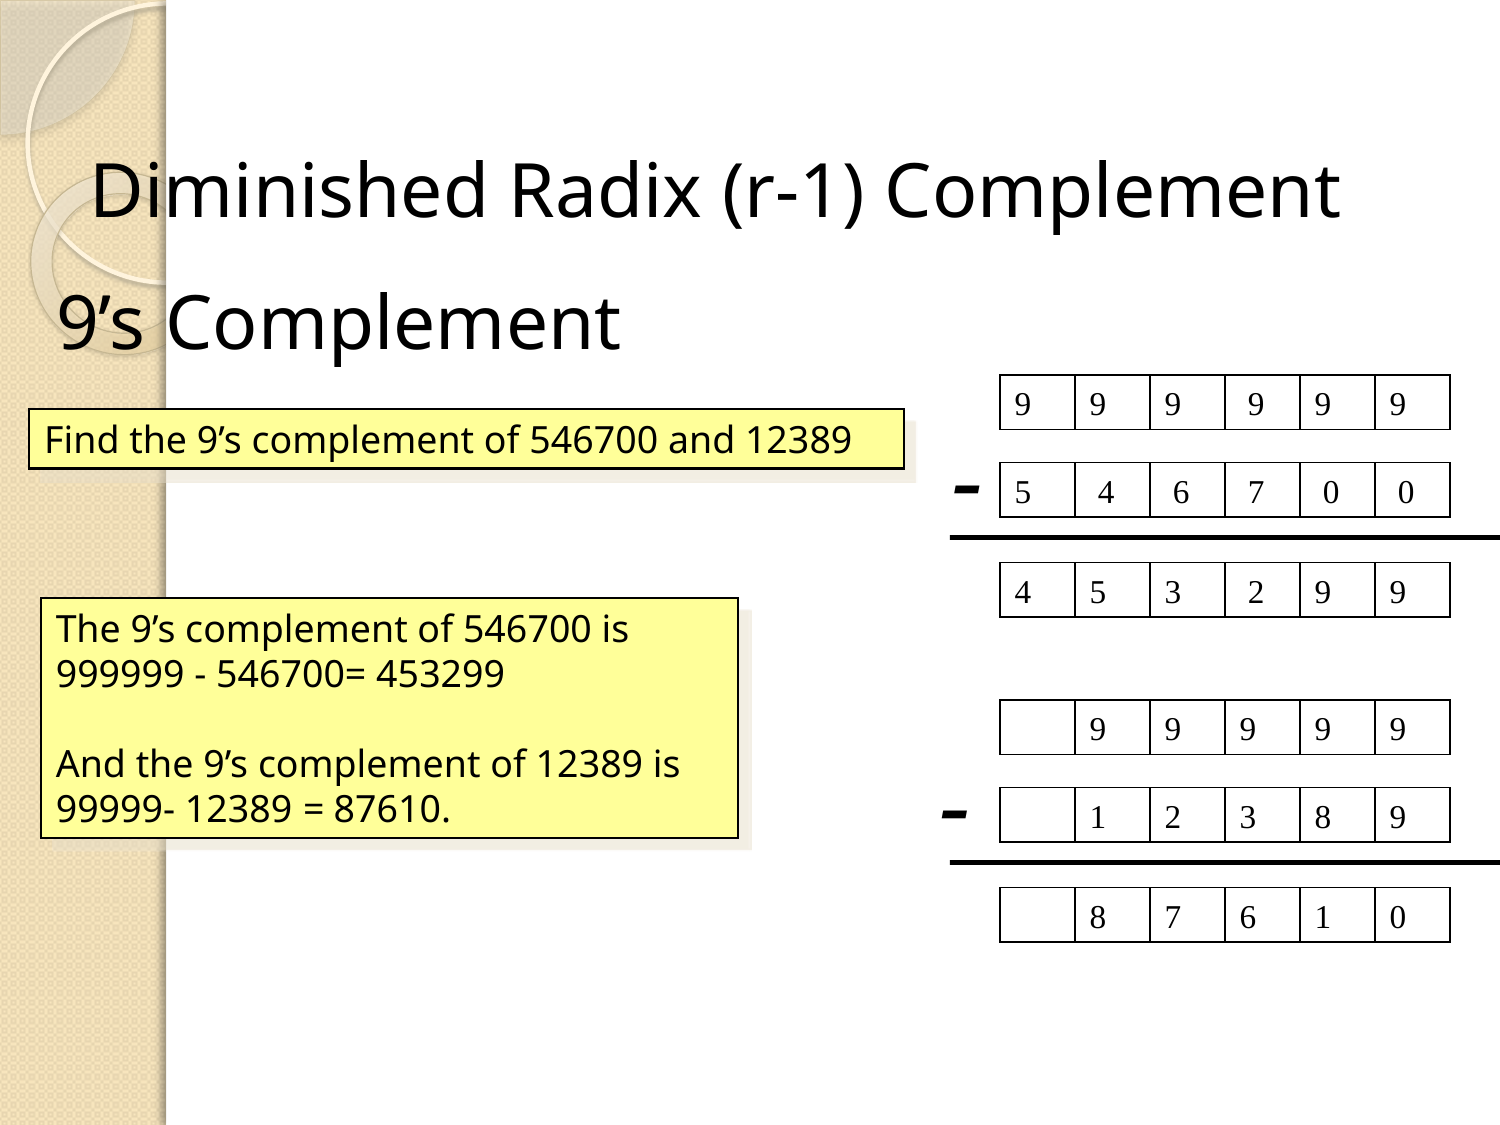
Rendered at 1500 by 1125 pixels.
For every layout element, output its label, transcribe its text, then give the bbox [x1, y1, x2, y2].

text_box 9 [1374, 787, 1450, 843]
text_box [999, 887, 1074, 943]
text_box 6 [1224, 887, 1299, 943]
text_box 9 [1224, 374, 1299, 430]
text_box 5 [999, 462, 1074, 518]
text_box 9 [1074, 699, 1149, 755]
text_box 9 [1299, 699, 1374, 755]
text_box 0 [1374, 887, 1450, 943]
text_box 9 [1224, 699, 1299, 755]
text_box 9 [1374, 699, 1450, 755]
text_box 1 [1299, 887, 1374, 943]
text_box 7 [1224, 462, 1299, 518]
text_box 9 [1149, 699, 1224, 755]
text_box 9 [1374, 374, 1450, 430]
text_box 8 [1074, 887, 1149, 943]
text_box - [937, 412, 998, 538]
text_box 2 [1224, 562, 1299, 618]
text_box 3 [1149, 562, 1224, 618]
text_box 3 [1224, 787, 1299, 843]
text_box 4 [1074, 462, 1149, 518]
text_box 6 [1149, 462, 1224, 518]
text_box 9 [999, 374, 1074, 430]
text_box 0 [1374, 462, 1450, 518]
text_box The 9’s complement of 546700 is 999999 - 546700= 453299 And the 9’s complement of 12389 is 99999- 12389 = 87610. [41, 597, 739, 838]
text_box [999, 787, 1074, 843]
text_box 1 [1074, 787, 1149, 843]
text_box 5 [1074, 562, 1149, 618]
text_box 9 [1299, 562, 1374, 618]
text_box 9 [1299, 374, 1374, 430]
text_box 4 [999, 562, 1074, 618]
text_box 9 [1149, 374, 1224, 430]
text_box 9 [1374, 562, 1450, 618]
text_box 2 [1149, 787, 1224, 843]
text_box [999, 699, 1074, 755]
text_box Diminished Radix (r-1) Complement [74, 74, 1425, 300]
text_box 8 [1299, 787, 1374, 843]
text_box 9’s Complement [41, 267, 637, 372]
text_box 9 [1074, 374, 1149, 430]
text_box 0 [1299, 462, 1374, 518]
text_box Find the 9’s complement of 546700 and 12389 [29, 408, 904, 469]
text_box - [925, 737, 986, 863]
text_box 7 [1149, 887, 1224, 943]
